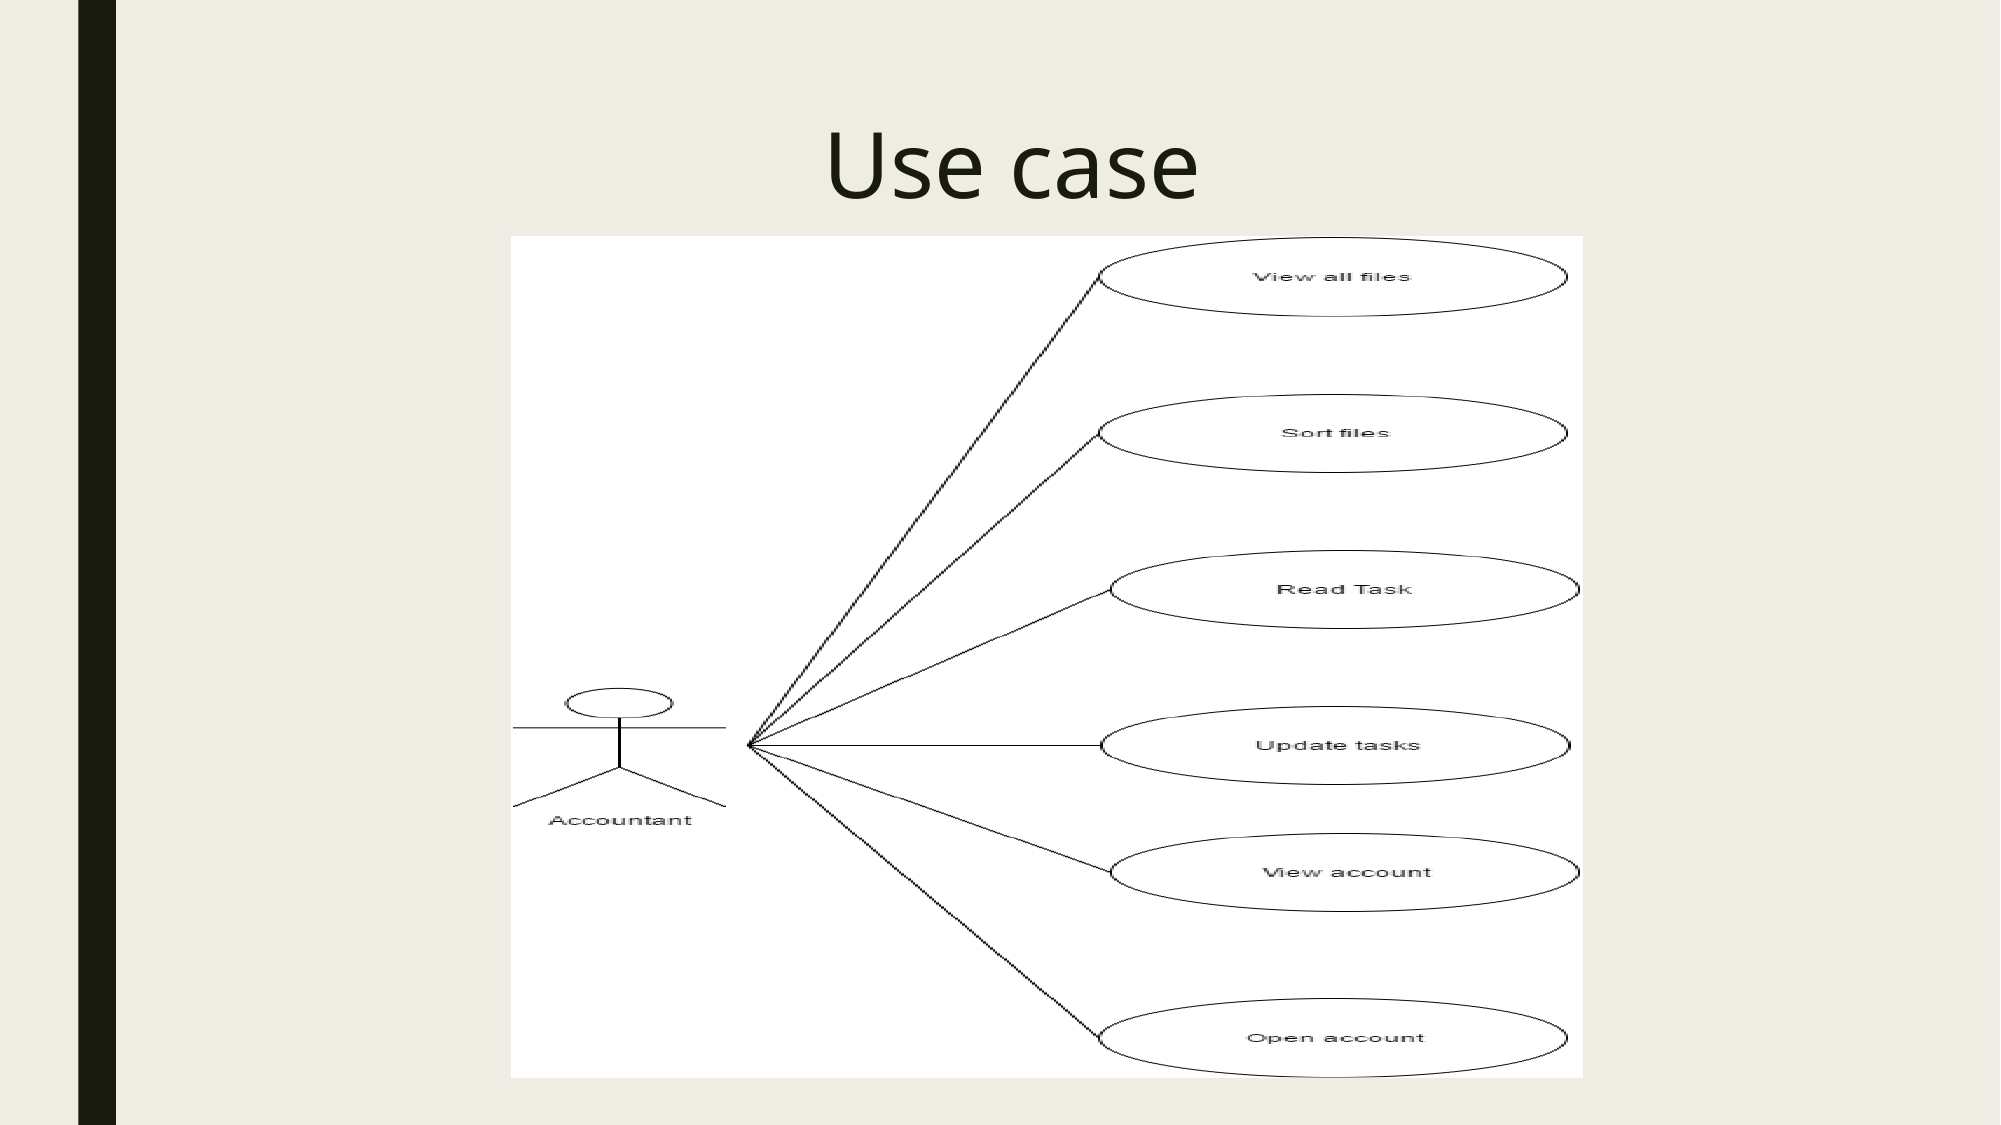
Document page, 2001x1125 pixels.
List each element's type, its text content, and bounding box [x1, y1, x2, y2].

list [511, 236, 1583, 1078]
title Use case [225, 112, 1800, 262]
